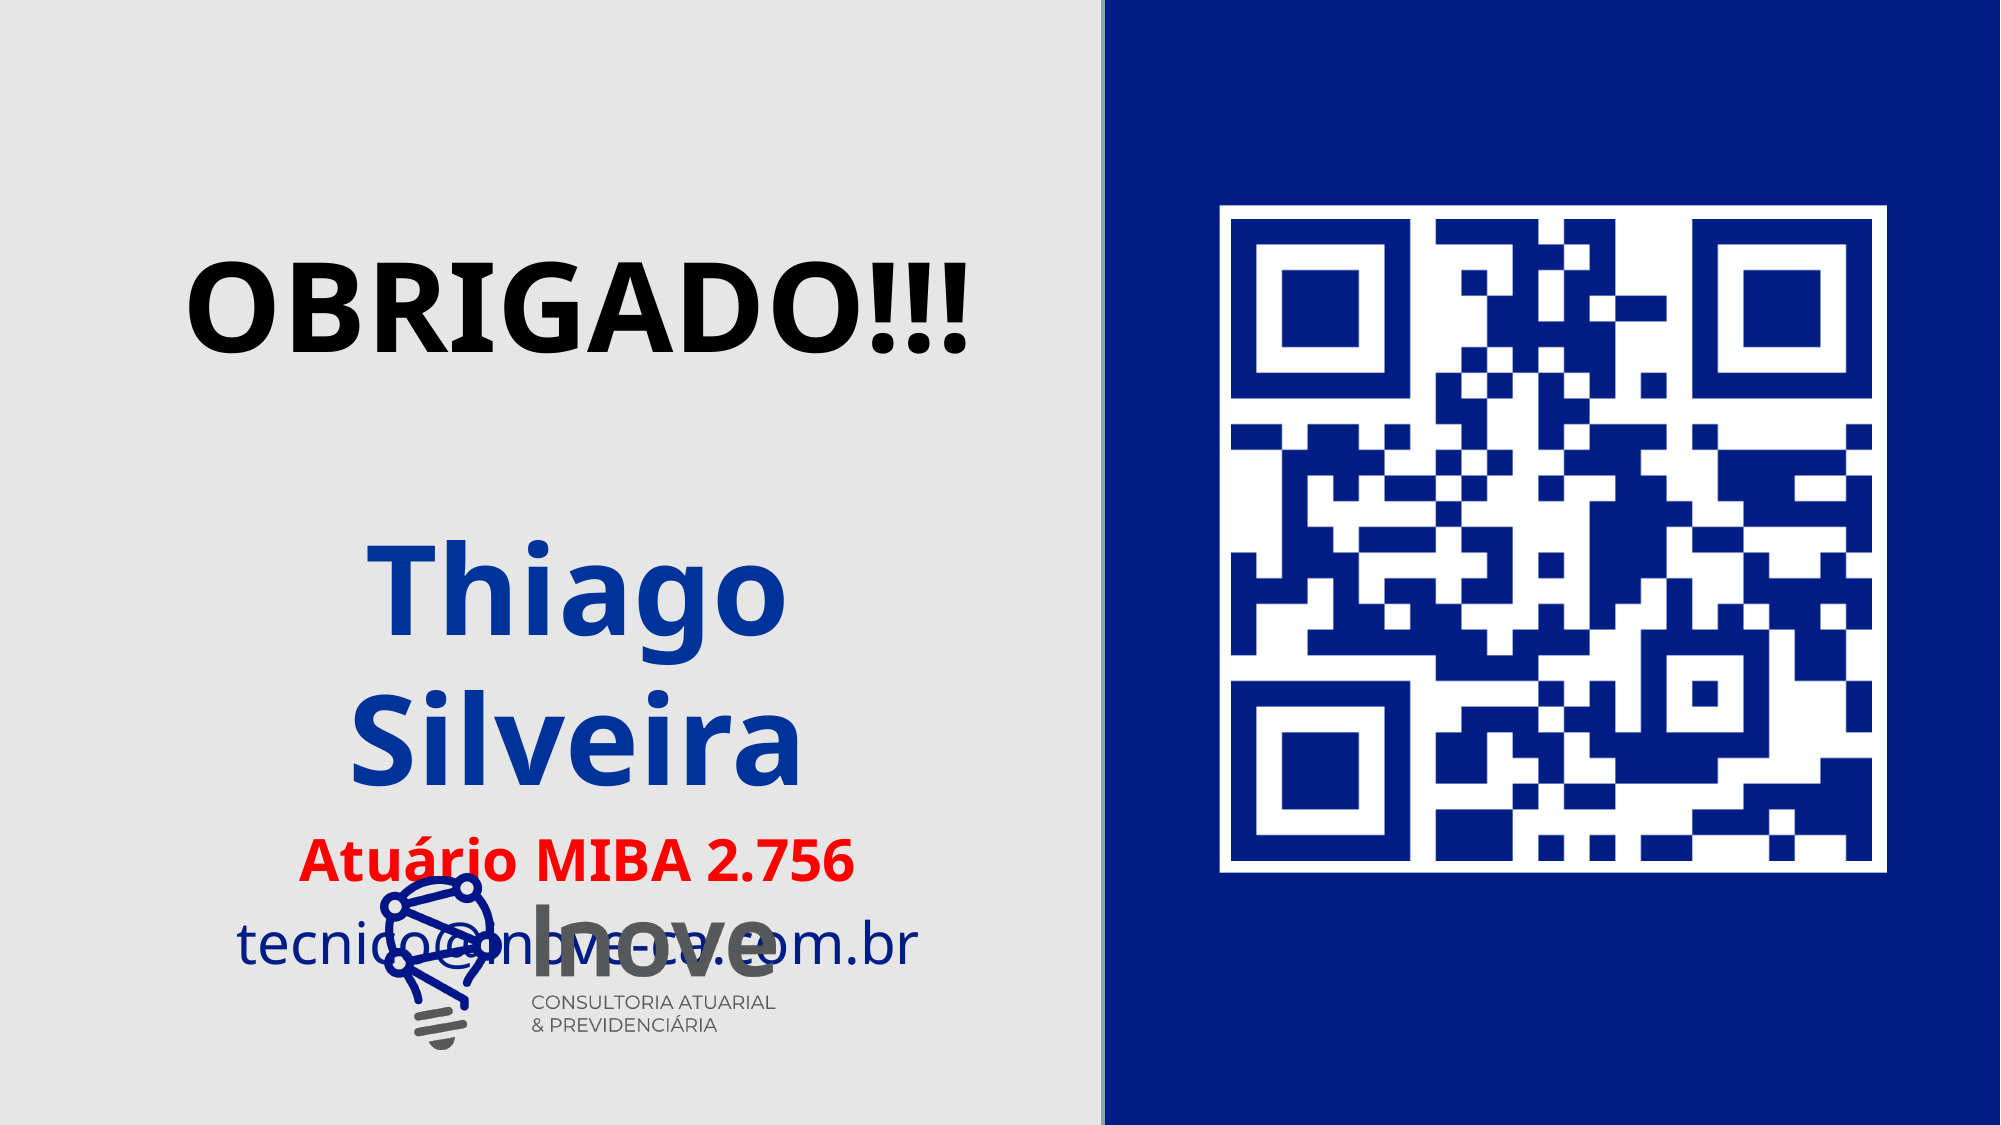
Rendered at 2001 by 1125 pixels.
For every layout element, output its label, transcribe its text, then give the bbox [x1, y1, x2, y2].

text_box [1219, 205, 1887, 873]
text_box [1101, 0, 2000, 1125]
picture [1231, 219, 1872, 861]
text_box Thiago Silveira Atuário MIBA 2.756 tecnico@inove-ca.com.br [111, 503, 1045, 984]
text_box OBRIGADO!!! [145, 219, 1011, 385]
picture [380, 873, 776, 1050]
